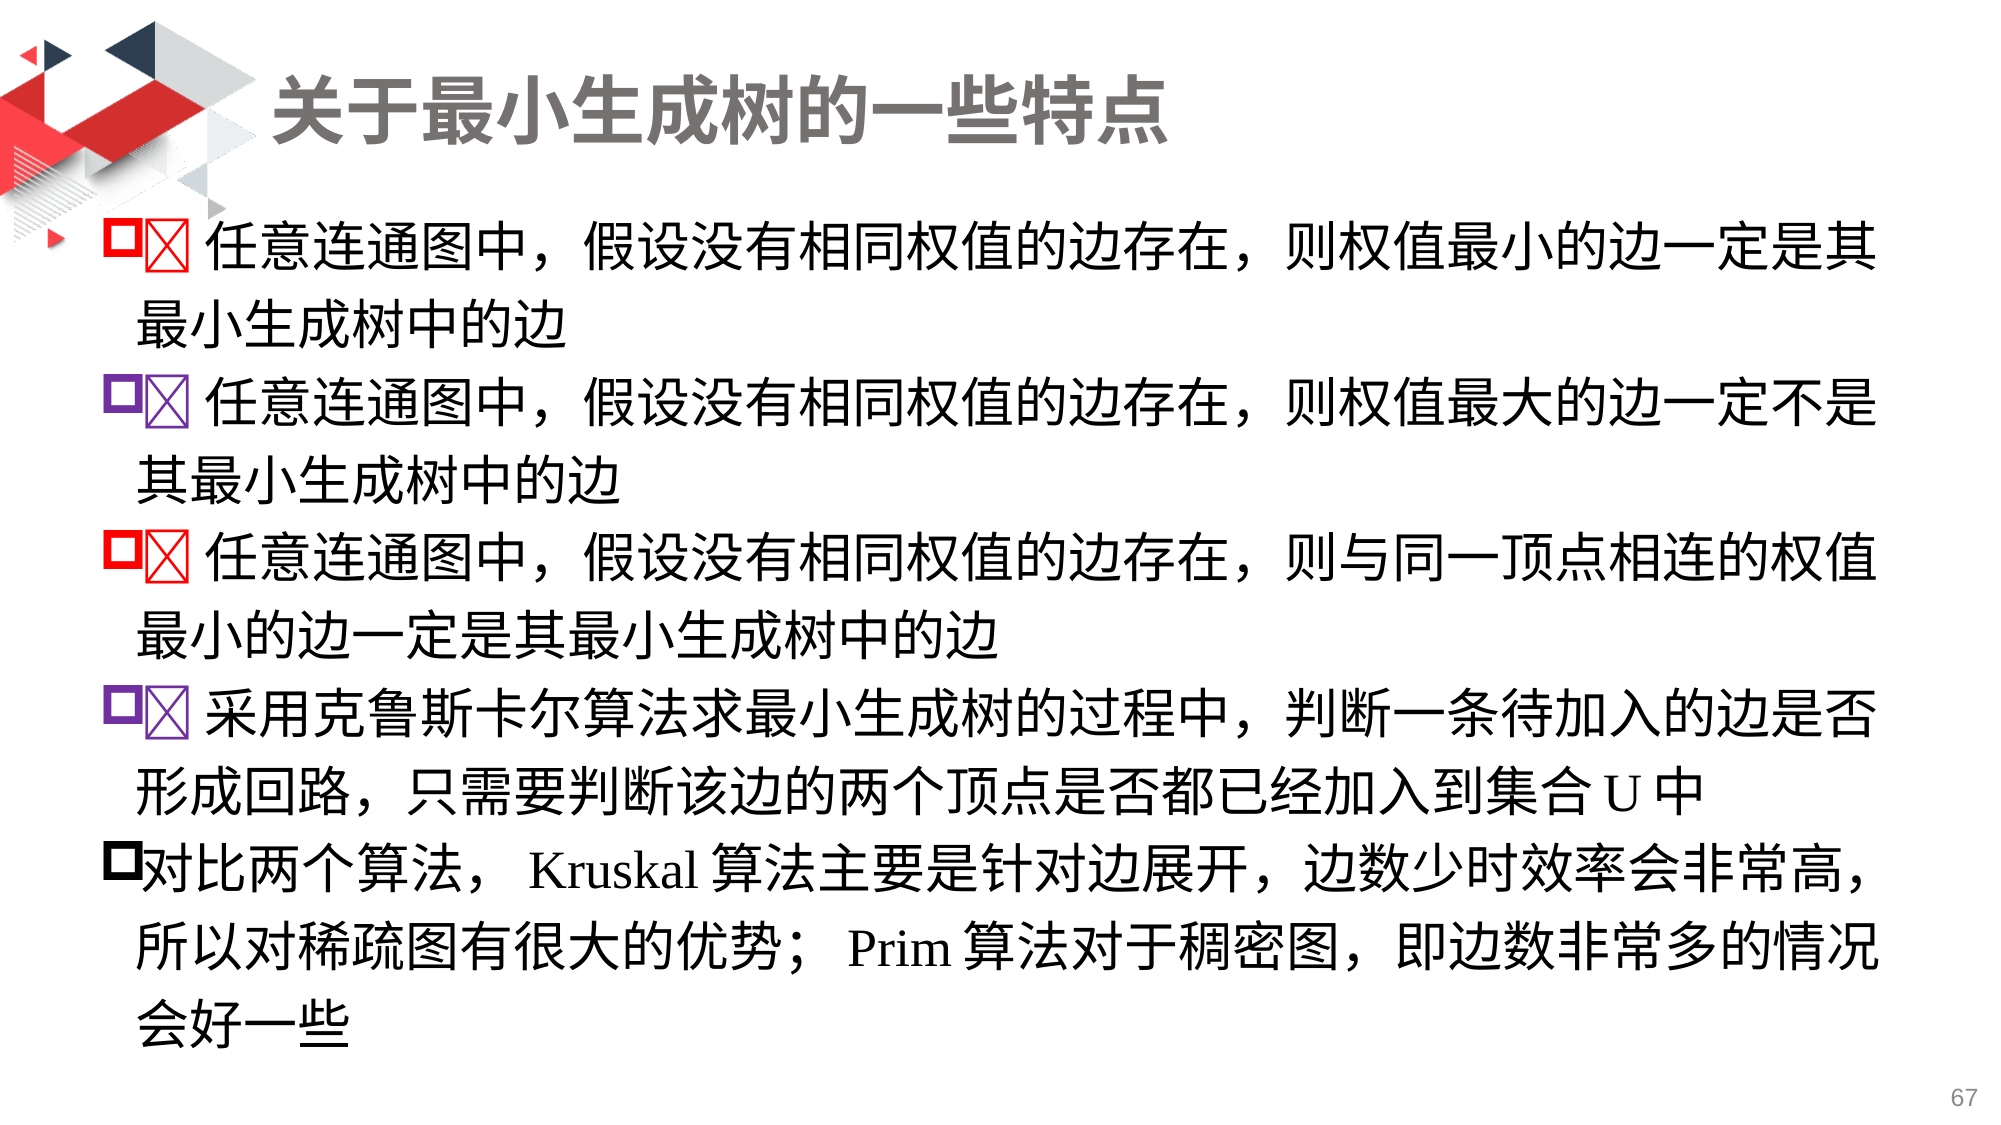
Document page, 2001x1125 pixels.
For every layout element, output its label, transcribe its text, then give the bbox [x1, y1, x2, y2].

slide_number 67 [1923, 1067, 1994, 1125]
list 任意连通图中，假设没有相同权值的边存在，则权值最小的边一定是其最小生成树中的边 任意连通图中，假设没有相同权值的边存在，则权值最大的边一定不是其最小生成树中的边 任意连通图中，假设没有相同权值的边存在，则与同一顶点相连的权值最小的边一定是其最小生成树中的边 采用克鲁斯卡尔算法求最小生成树的过程中，判断一条待加入的边是否形成回路，只需要判断该边的两个顶点是否都已经加入到集合U中 对比两个算法，Kruskal算法主要是针对边展开，边数少时效率会非常高，所以对稀疏图有很大的优势；Prim算法对于稠密图，即边数非常多的情况会好一些 [84, 192, 1943, 1068]
picture [0, 21, 256, 255]
title 关于最小生成树的一些特点 [255, 50, 1943, 178]
